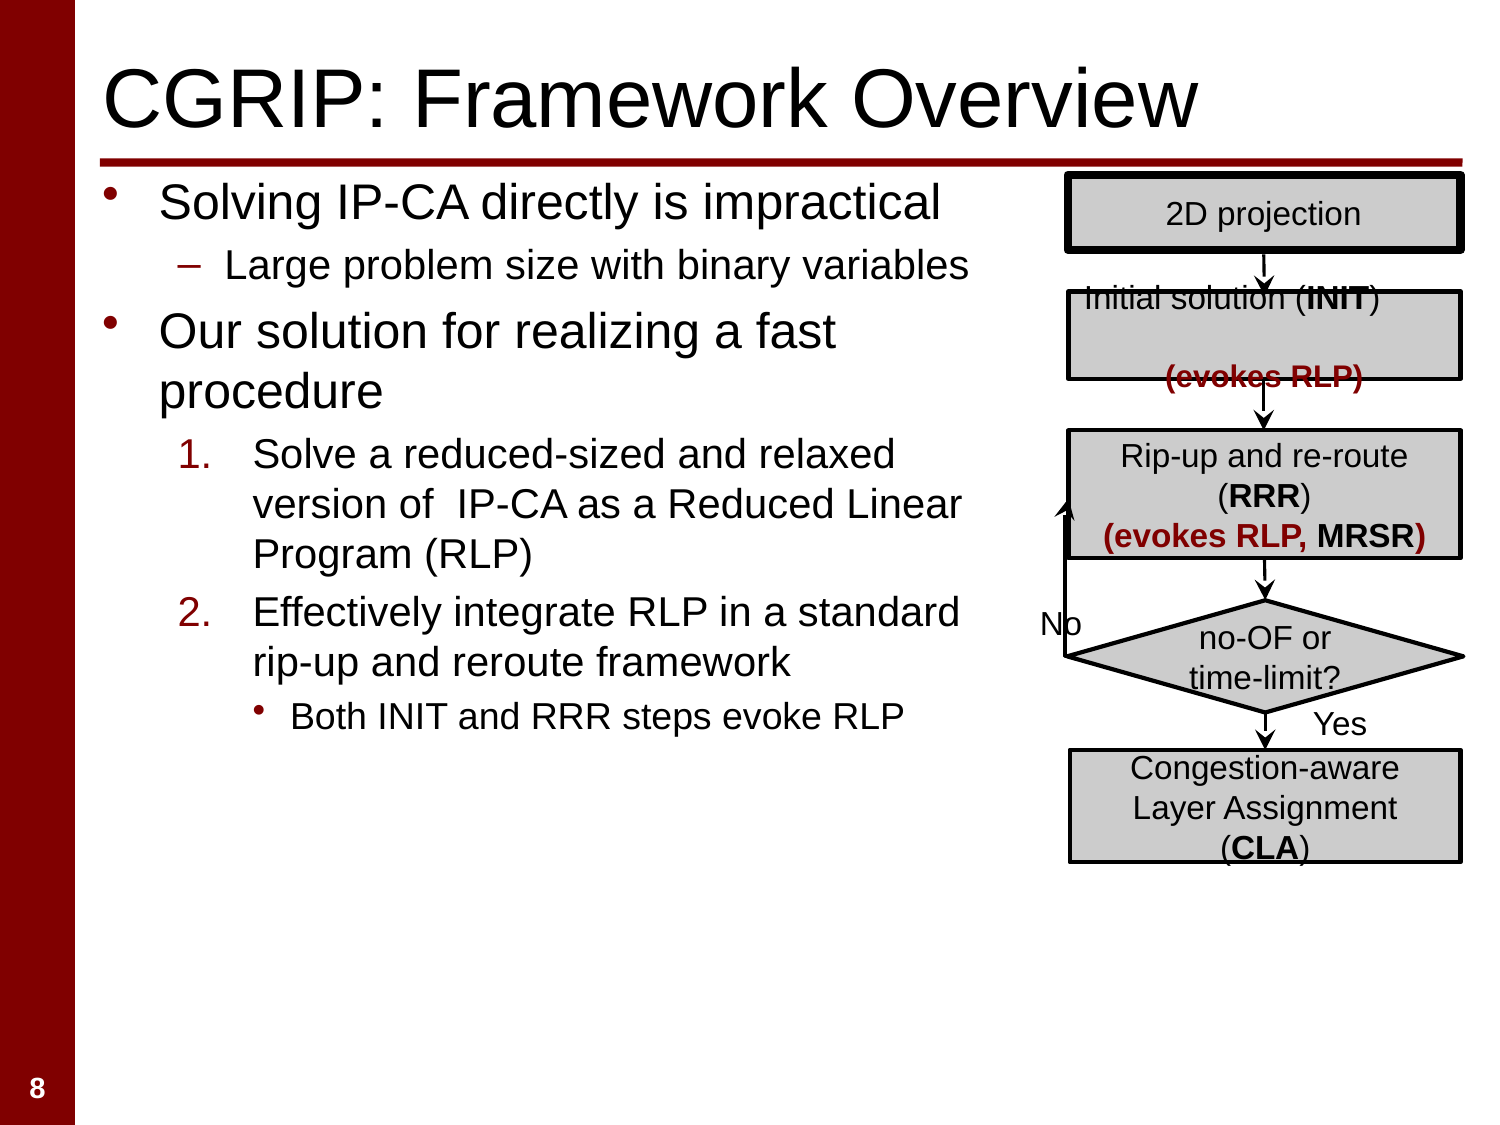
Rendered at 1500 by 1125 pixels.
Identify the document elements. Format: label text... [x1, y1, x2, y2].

list Solving IP-CA directly is impractical Large problem size with binary variables Our solution for realizing a fast procedure Solve a reduced-sized and relaxed version of IP-CA as a Reduced Linear Program (RLP) Effectively integrate RLP in a standard rip-up and reroute framework Both INIT and RRR steps evoke RLP [87, 162, 1050, 1038]
title CGRIP: Framework Overview [87, 12, 1463, 173]
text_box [1024, 174, 1464, 863]
